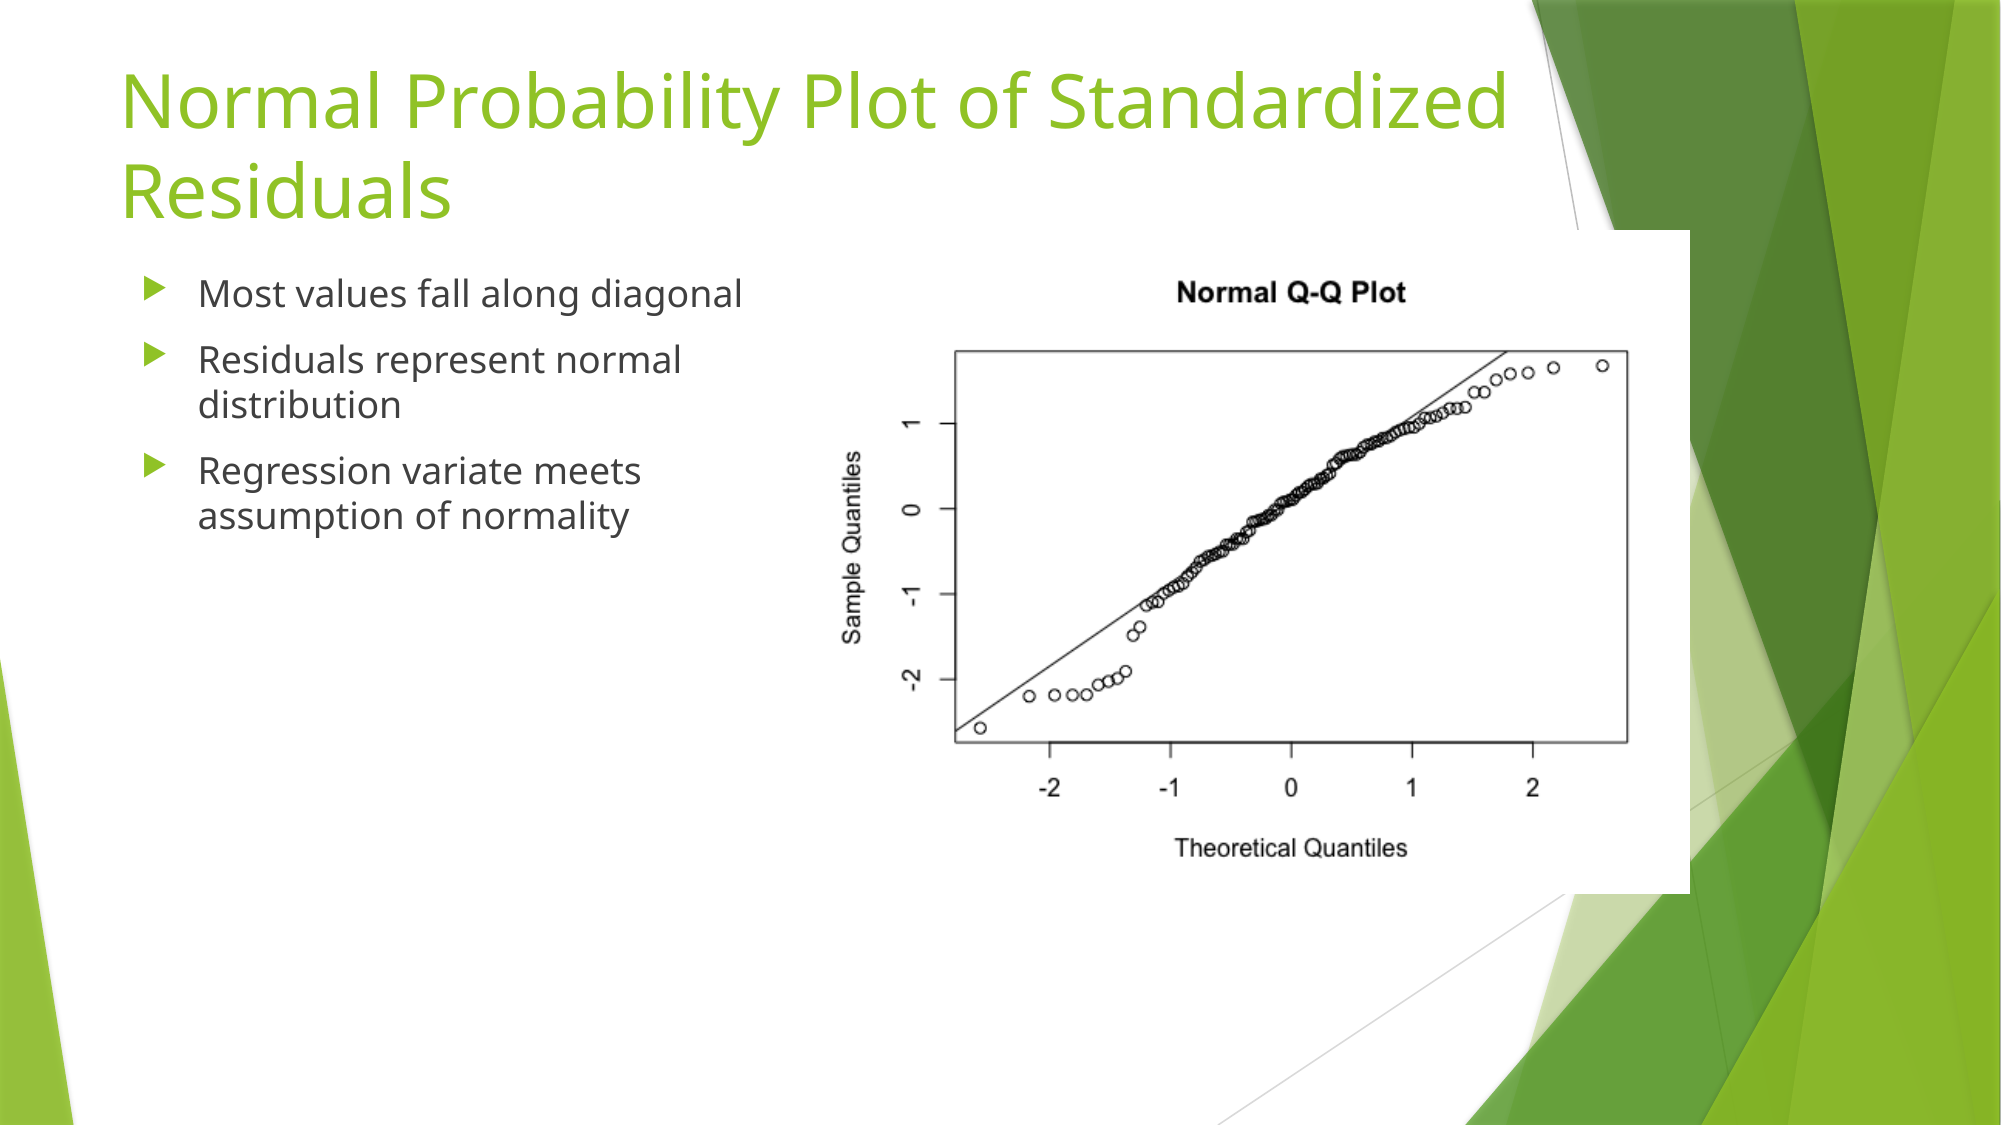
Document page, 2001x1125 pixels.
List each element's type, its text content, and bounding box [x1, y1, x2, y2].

list Most values fall along diagonal Residuals represent normal distribution Regression variate meets assumption of normality [126, 262, 813, 900]
title Normal Probability Plot of Standardized Residuals [104, 46, 1566, 263]
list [834, 230, 1690, 895]
